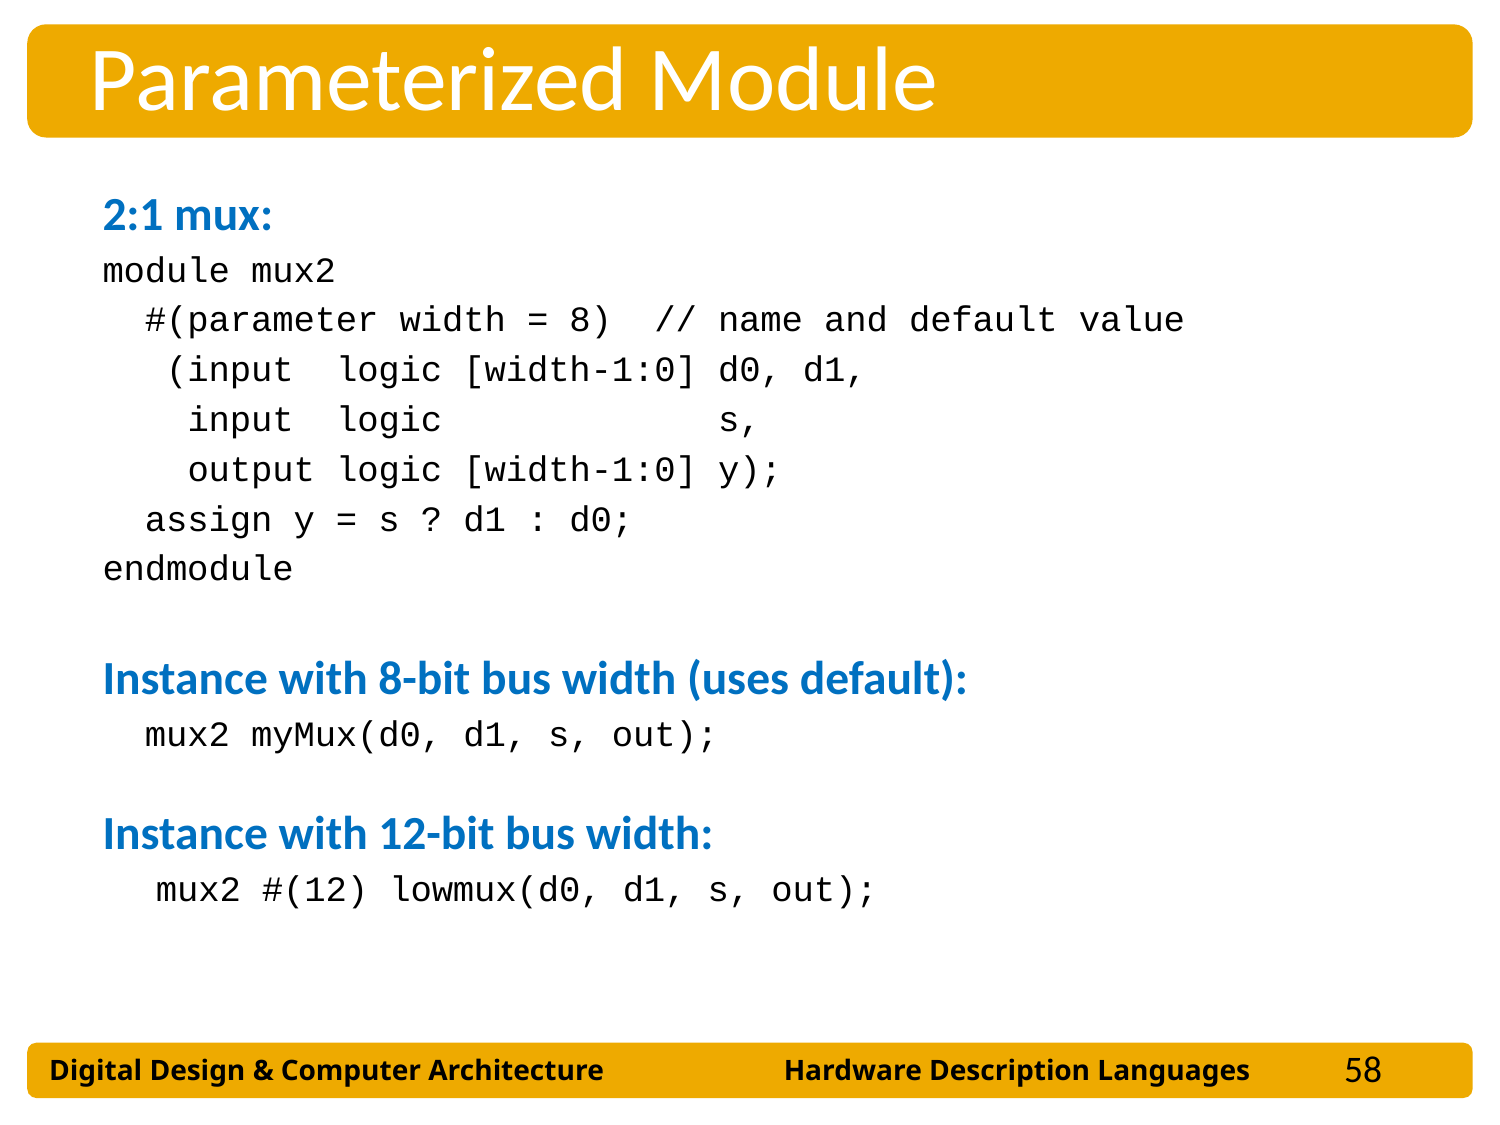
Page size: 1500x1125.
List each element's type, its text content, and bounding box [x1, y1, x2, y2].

slide_number 58 [1111, 1037, 1397, 1096]
text_box 2:1 mux: module mux2 #(parameter width = 8) // name and default value (input logic [width-1:0] d0, d1, input logic s, output logic [width-1:0] y); assign y = s ? d1 : d0; endmodule Instance with 8-bit bus width (uses default): mux2 myMux(d0, d1, s, out); Instance with 12-bit bus width: mux2 #(12) lowmux(d0, d1, s, out); [87, 174, 1438, 918]
text_box Parameterized Module [75, 11, 1463, 136]
